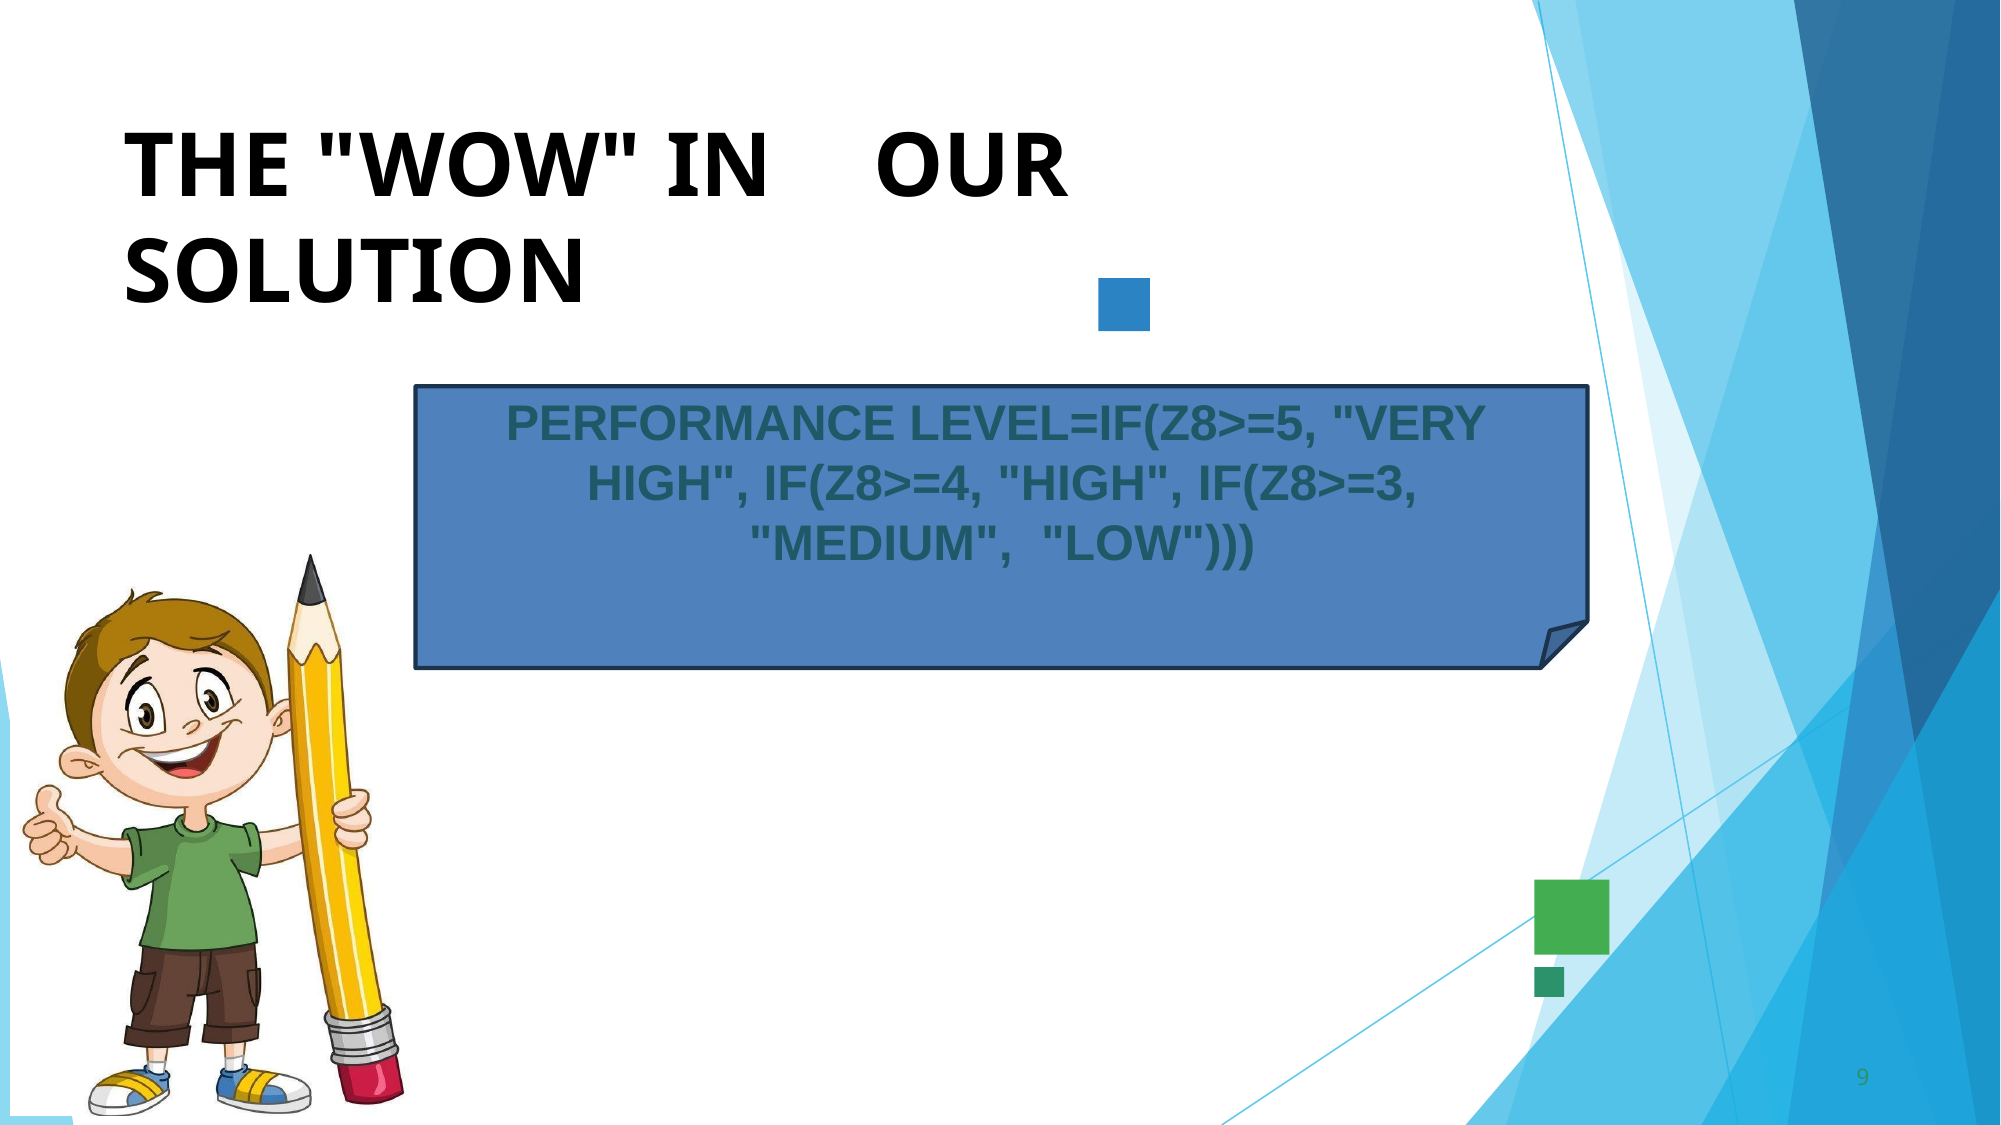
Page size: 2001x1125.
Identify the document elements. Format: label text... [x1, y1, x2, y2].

text_box [1098, 320, 1150, 332]
text_box [1597, 879, 1610, 955]
slide_number 9 [1850, 1061, 1888, 1125]
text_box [10, 383, 1590, 1116]
text_box THE "WOW" IN OUR SOLUTION [121, 105, 1366, 320]
